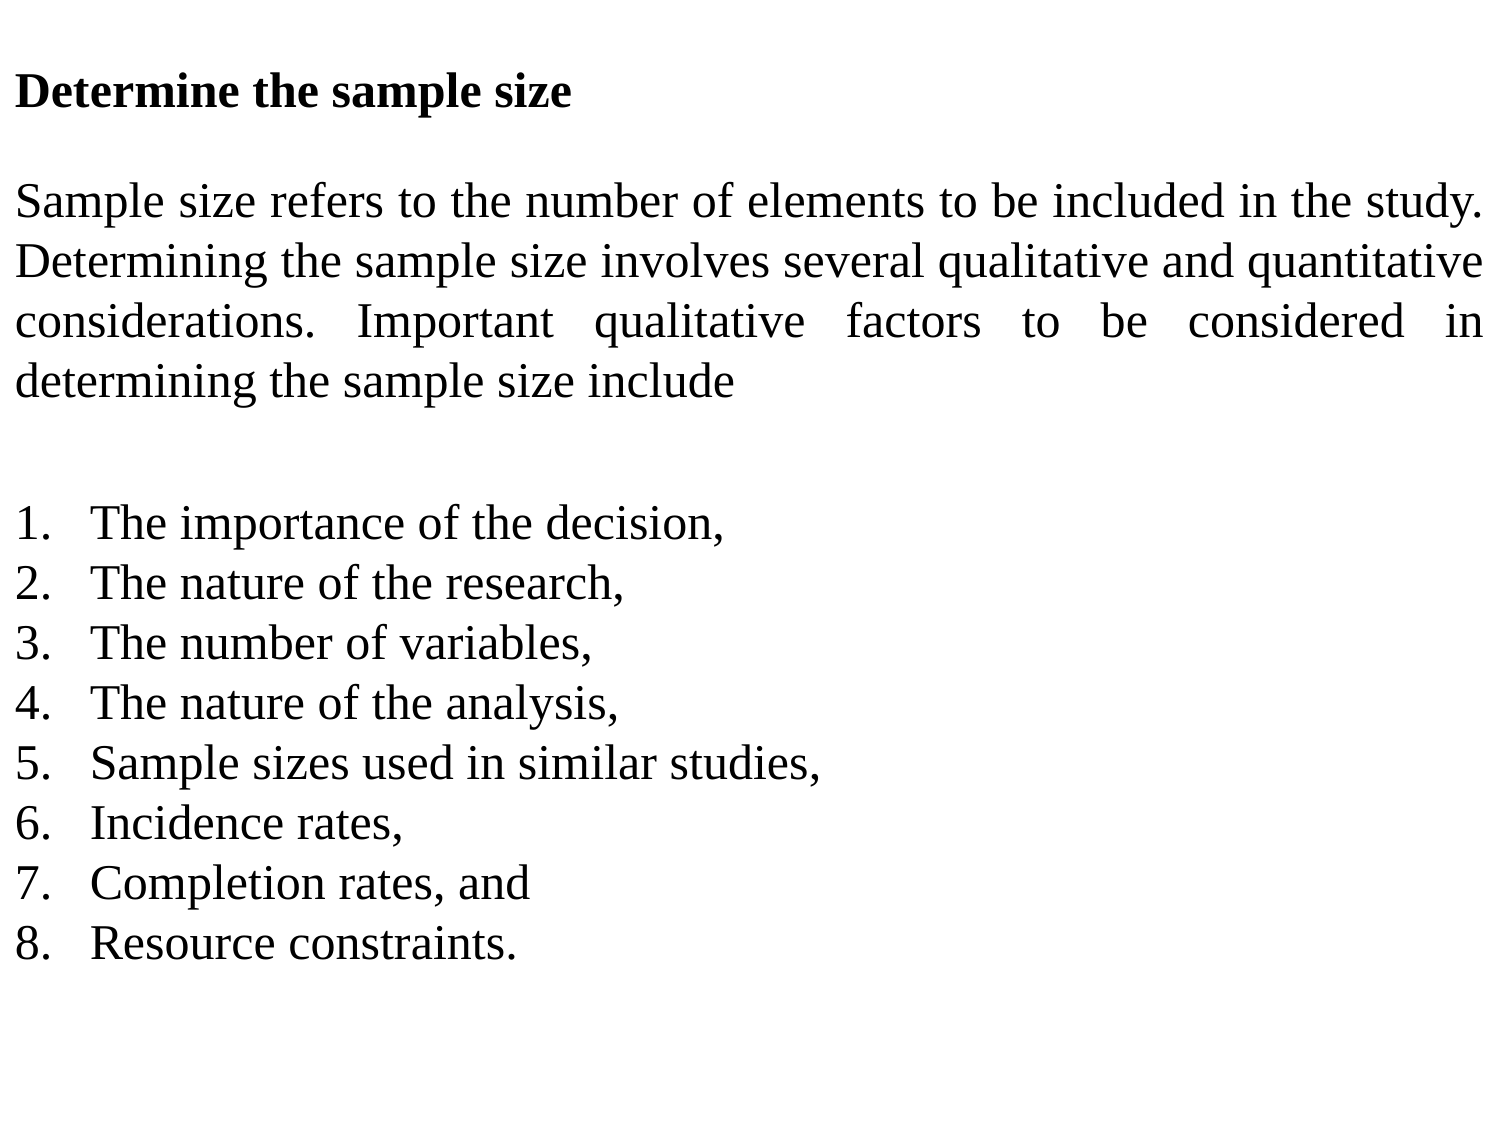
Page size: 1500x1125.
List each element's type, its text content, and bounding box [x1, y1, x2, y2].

text_box Determine the sample size Sample size refers to the number of elements to be included in the study. Determining the sample size involves several qualitative and quantitative considerations. Important qualitative factors to be considered in determining the sample size include The importance of the decision, The nature of the research, The number of variables, The nature of the analysis, Sample sizes used in similar studies, Incidence rates, Completion rates, and Resource constraints. [0, 49, 1500, 978]
